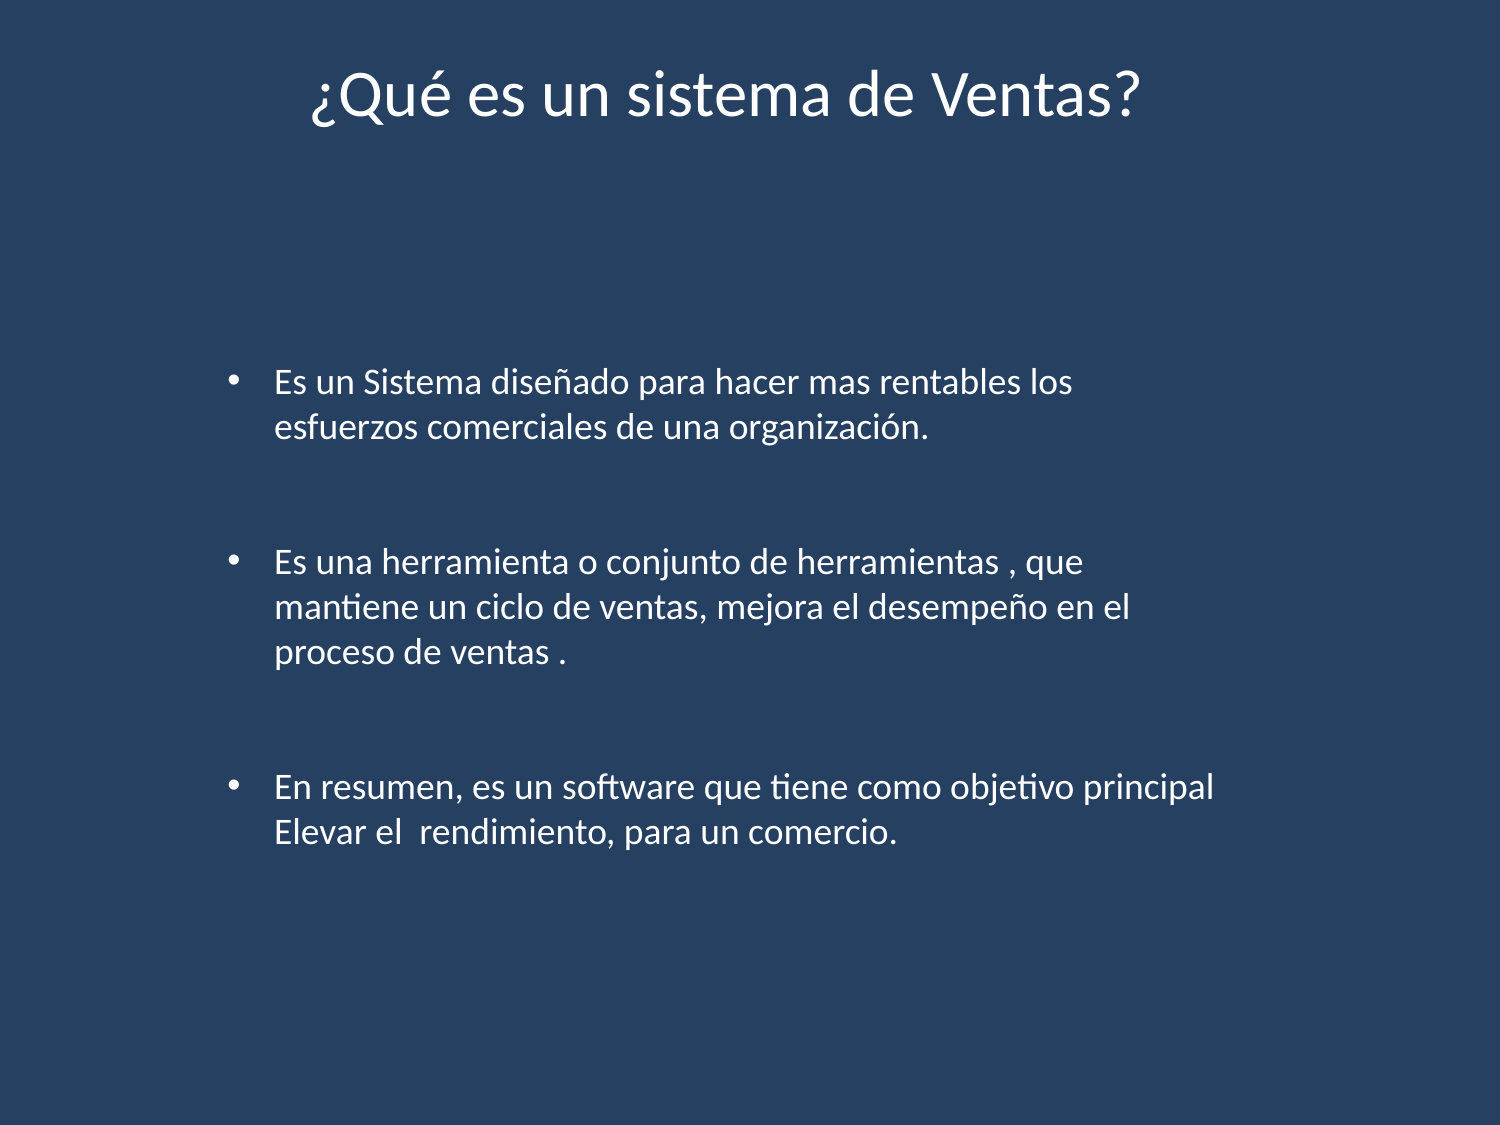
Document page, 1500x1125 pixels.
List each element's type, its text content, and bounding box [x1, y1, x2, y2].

text_box Es un Sistema diseñado para hacer mas rentables los esfuerzos comerciales de una organización. Es una herramienta o conjunto de herramientas , que mantiene un ciclo de ventas, mejora el desempeño en el proceso de ventas . En resumen, es un software que tiene como objetivo principal Elevar el rendimiento, para un comercio. [212, 349, 1241, 905]
text_box ¿Qué es un sistema de Ventas? [230, 42, 1223, 138]
